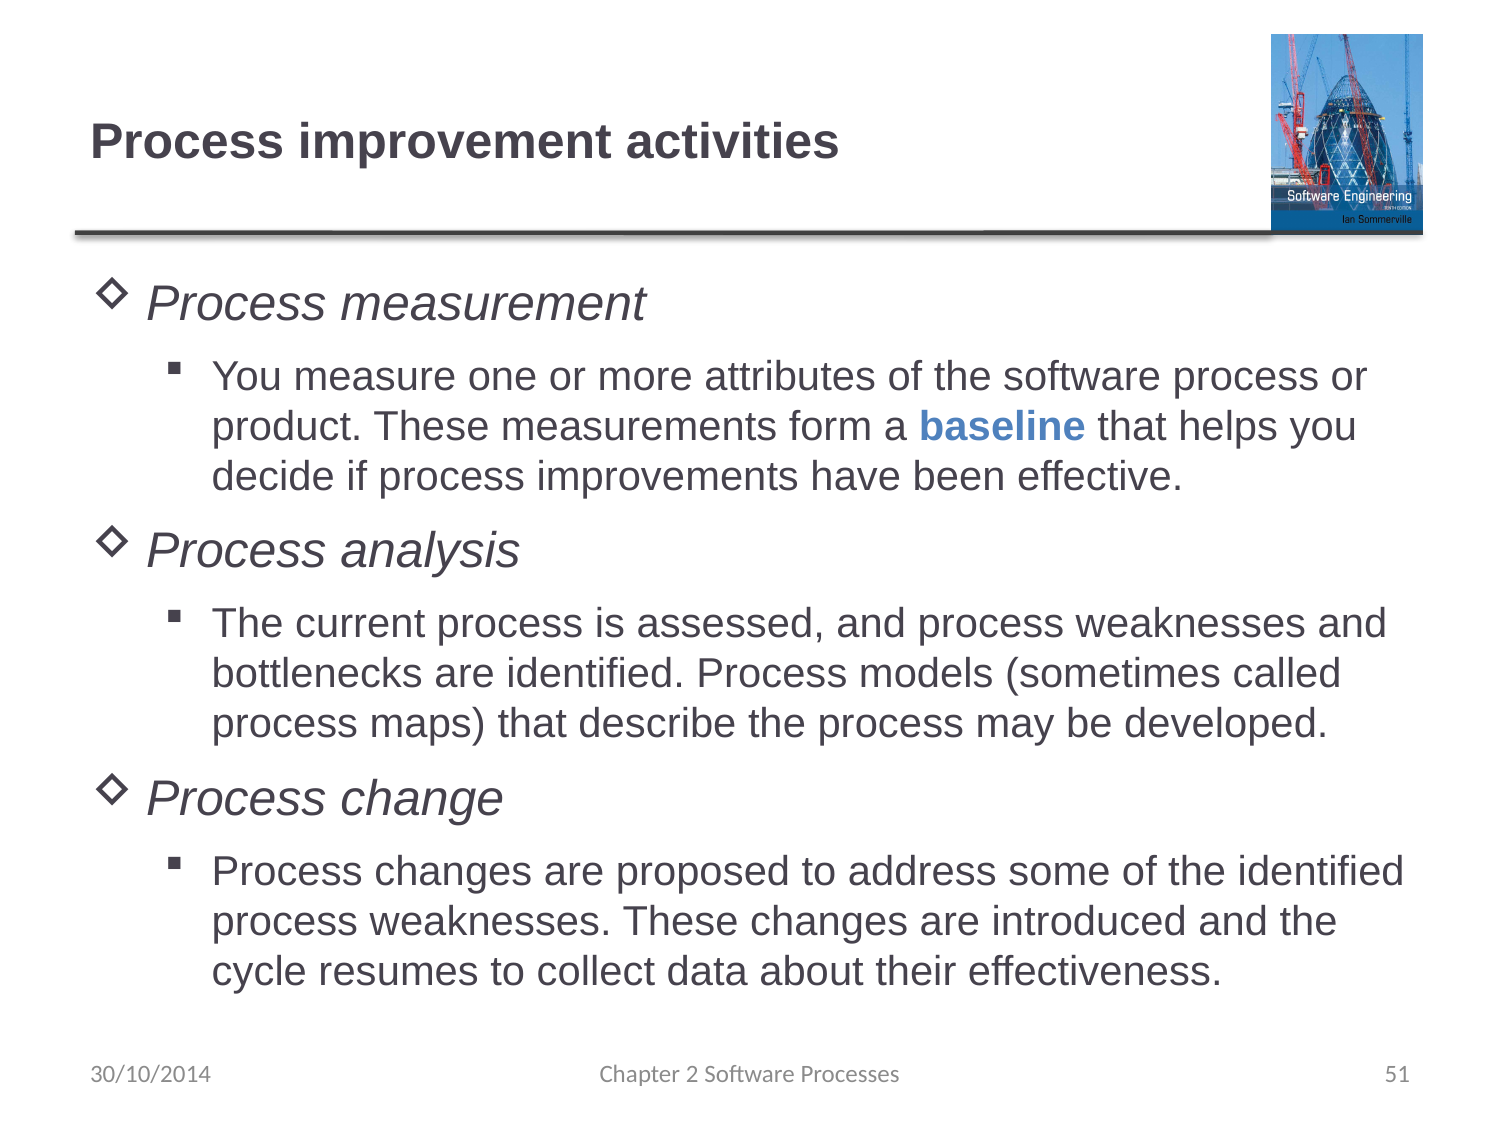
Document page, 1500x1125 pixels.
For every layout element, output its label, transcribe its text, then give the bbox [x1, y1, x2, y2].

footer Chapter 2 Software Processes [512, 1042, 988, 1103]
title Process improvement activities [74, 44, 1272, 233]
slide_number 51 [1074, 1042, 1425, 1103]
picture [1271, 34, 1423, 230]
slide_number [75, 1042, 425, 1103]
list Process measurement You measure one or more attributes of the software process or product. These measurements form a baseline that helps you decide if process improvements have been effective. Process analysis The current process is assessed, and process weaknesses and bottlenecks are identified. Process models (sometimes called process maps) that describe the process may be developed. Process change Process changes are proposed to address some of the identified process weaknesses. These changes are introduced and the cycle resumes to collect data about their effectiveness. [75, 262, 1425, 1005]
